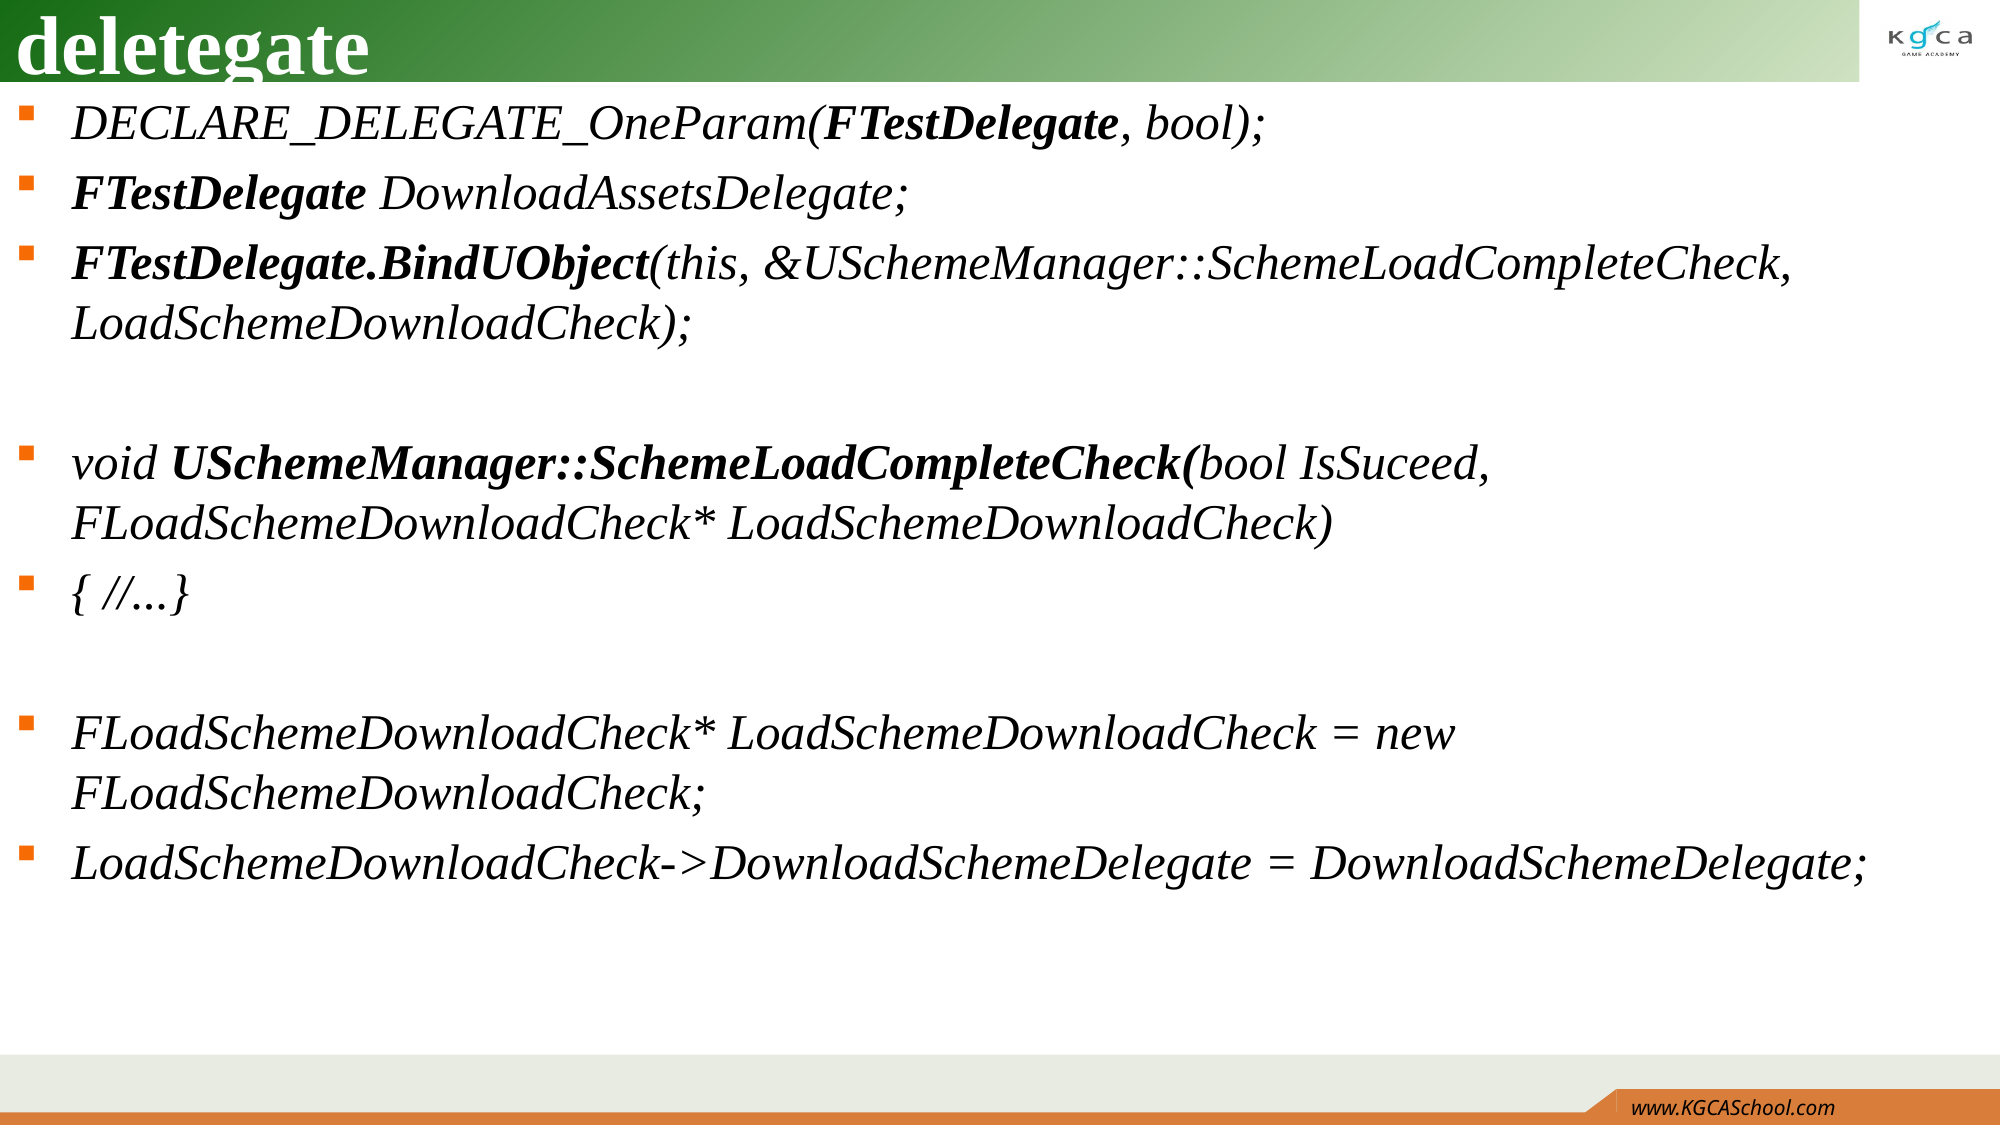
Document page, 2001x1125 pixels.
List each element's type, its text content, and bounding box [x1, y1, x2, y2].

picture [1859, 0, 2000, 81]
list DECLARE_DELEGATE_OneParam(FTestDelegate, bool); FTestDelegate DownloadAssetsDelegate; FTestDelegate.BindUObject(this, &USchemeManager::SchemeLoadCompleteCheck, LoadSchemeDownloadCheck); void USchemeManager::SchemeLoadCompleteCheck(bool IsSuceed, FLoadSchemeDownloadCheck* LoadSchemeDownloadCheck) { //...} FLoadSchemeDownloadCheck* LoadSchemeDownloadCheck = new FLoadSchemeDownloadCheck; LoadSchemeDownloadCheck->DownloadSchemeDelegate = DownloadSchemeDelegate; [0, 81, 2000, 1055]
title deletegate [0, 0, 1851, 83]
